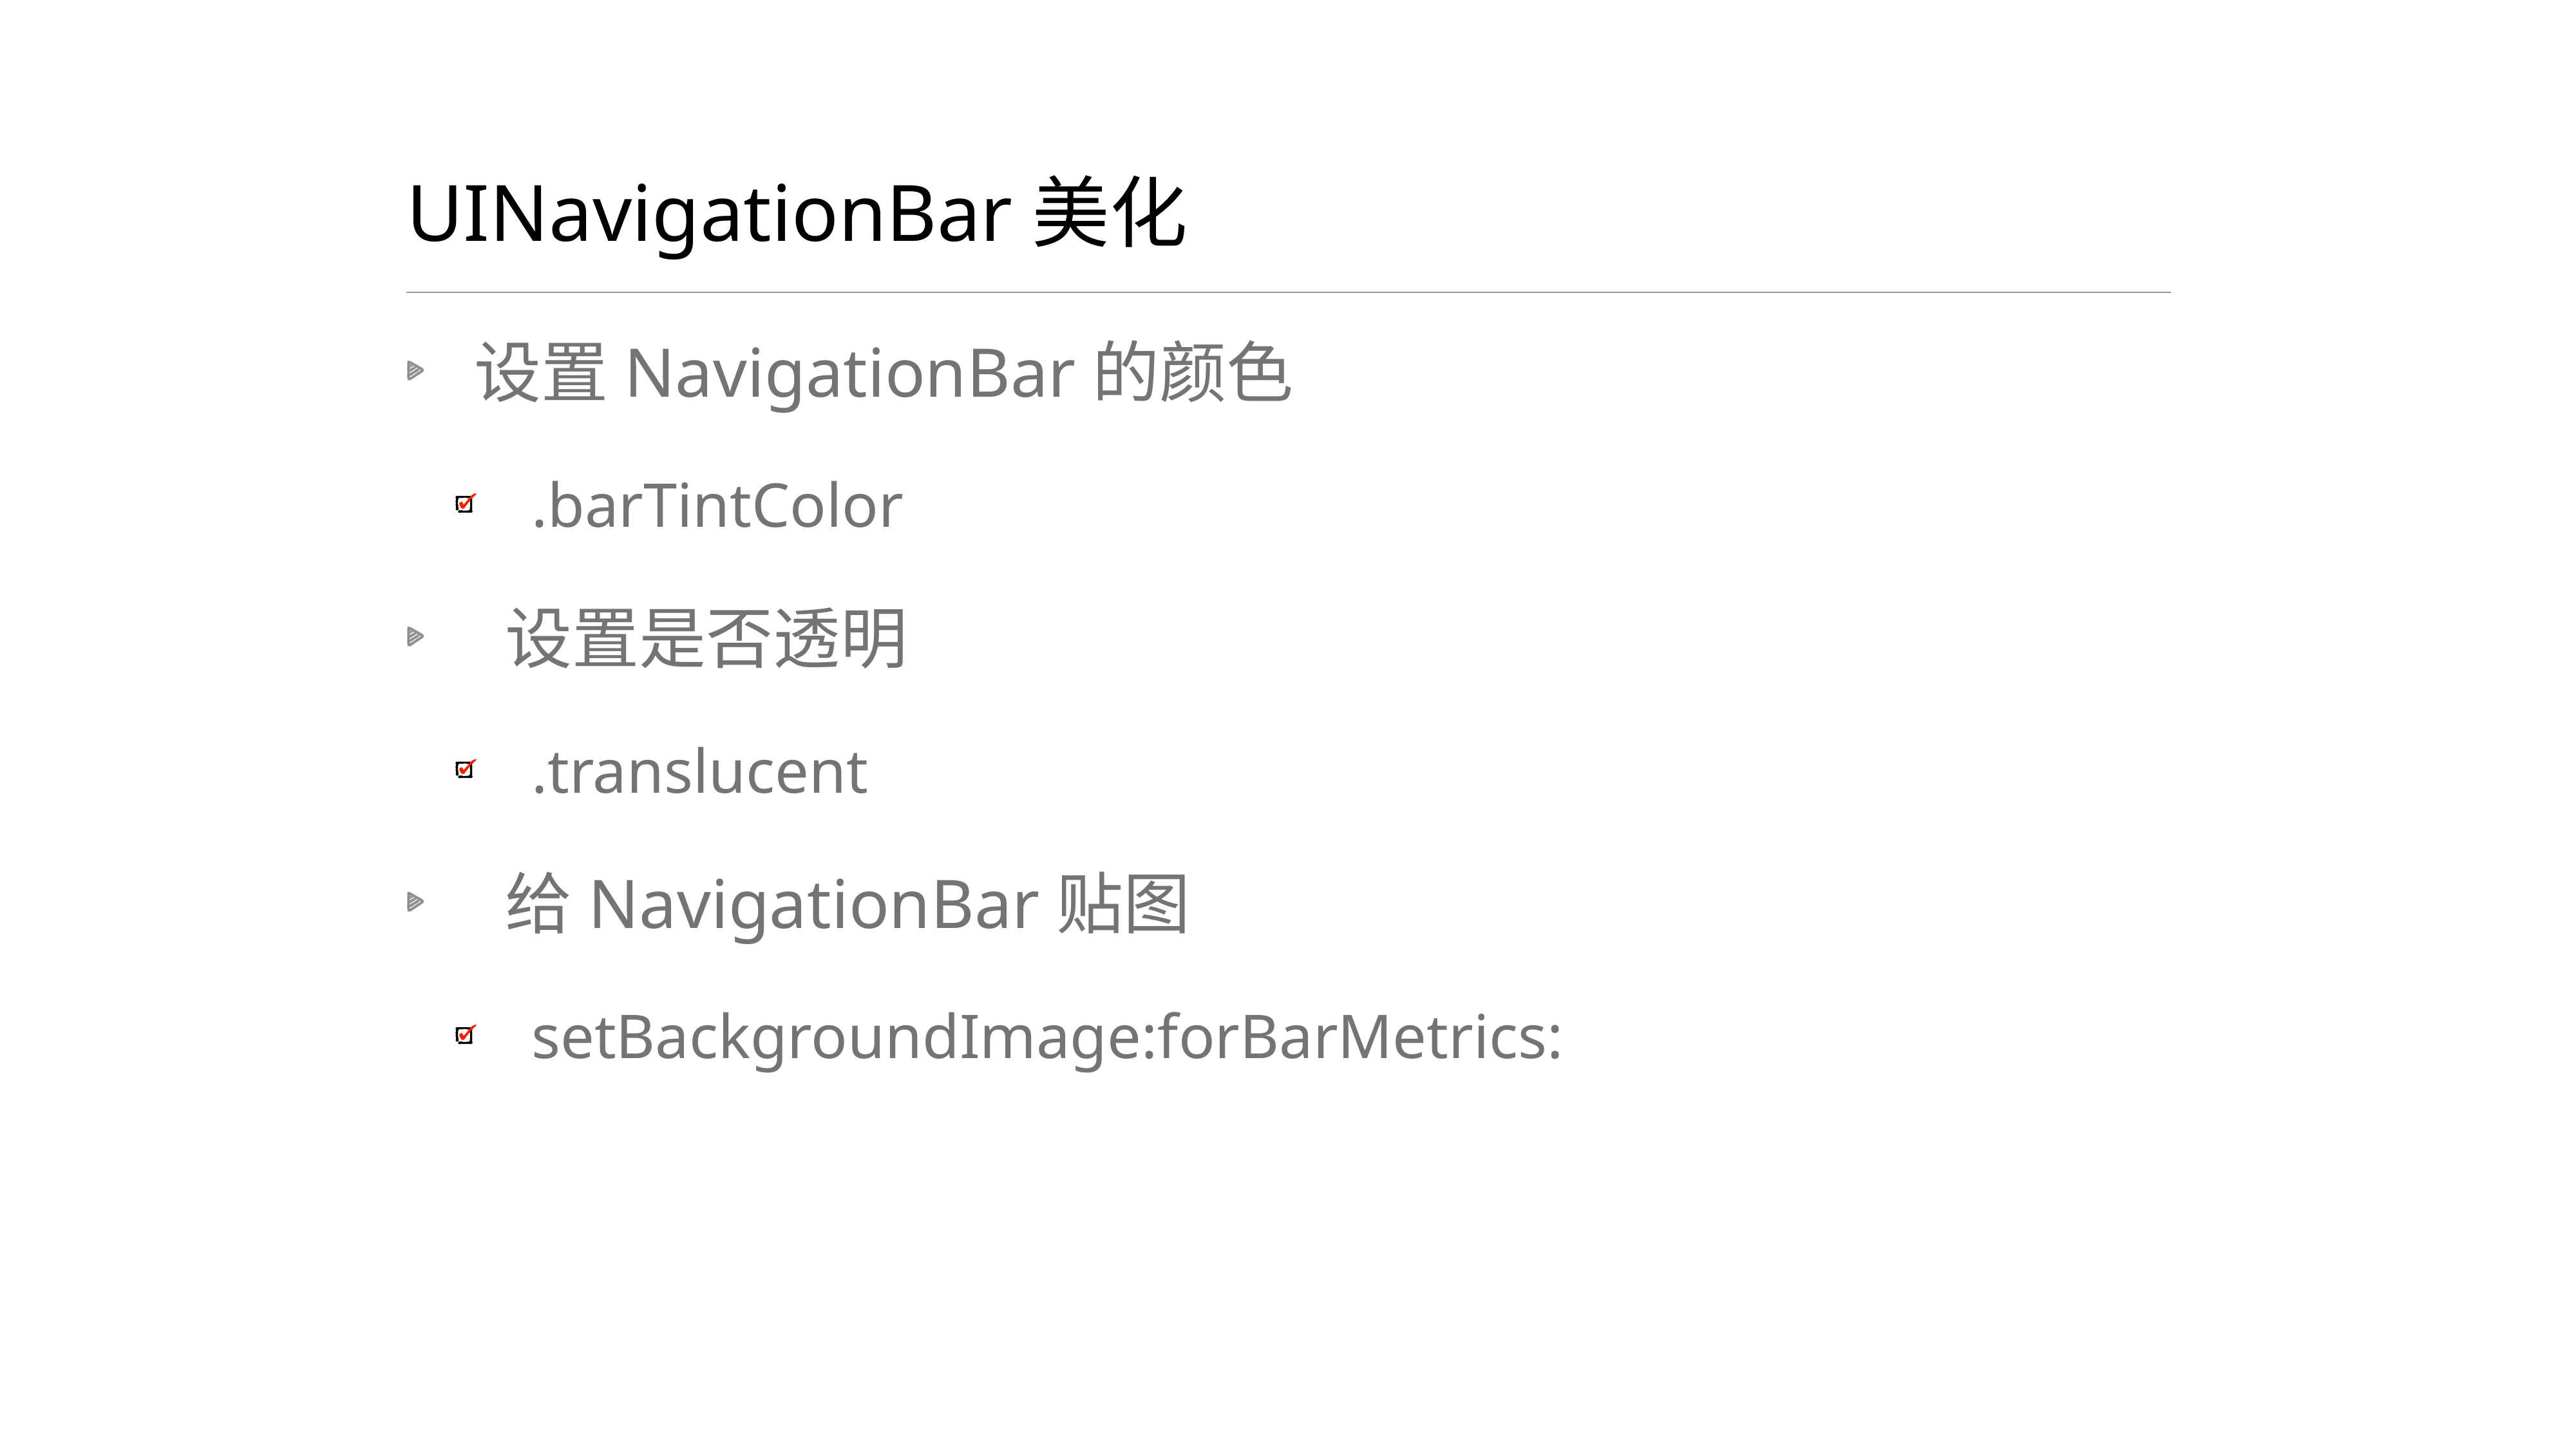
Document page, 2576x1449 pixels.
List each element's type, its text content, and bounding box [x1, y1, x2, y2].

picture [455, 1025, 477, 1045]
picture [406, 359, 425, 381]
picture [406, 625, 425, 647]
picture [455, 759, 477, 779]
picture [406, 891, 425, 913]
title UINavigationBar美化 [406, 48, 2170, 257]
picture [455, 493, 477, 513]
list 设置NavigationBar的颜色 .barTintColor 设置是否透明 .translucent 给NavigationBar贴图 setBackgroundImage:forBarMetrics: [406, 330, 2170, 1321]
